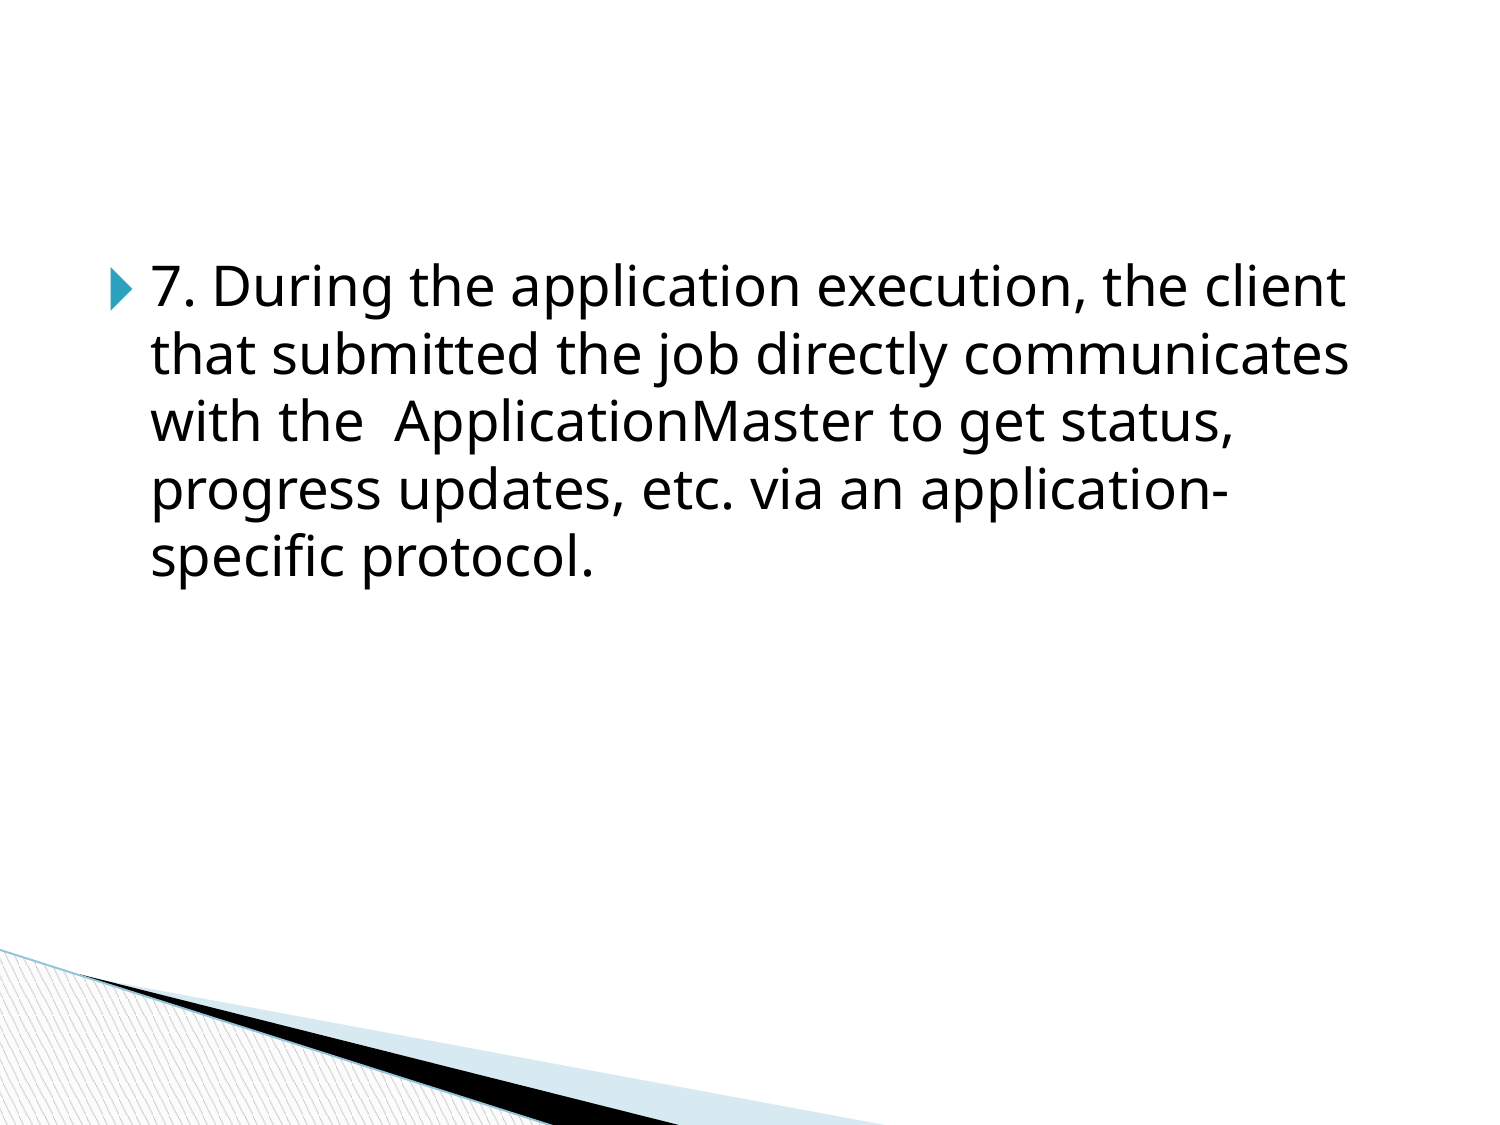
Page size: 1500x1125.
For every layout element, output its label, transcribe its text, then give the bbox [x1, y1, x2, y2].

list 7. During the application execution, the client that submitted the job directly communicates with the ApplicationMaster to get status, progress updates, etc. via an application-specific protocol. [75, 243, 1425, 986]
